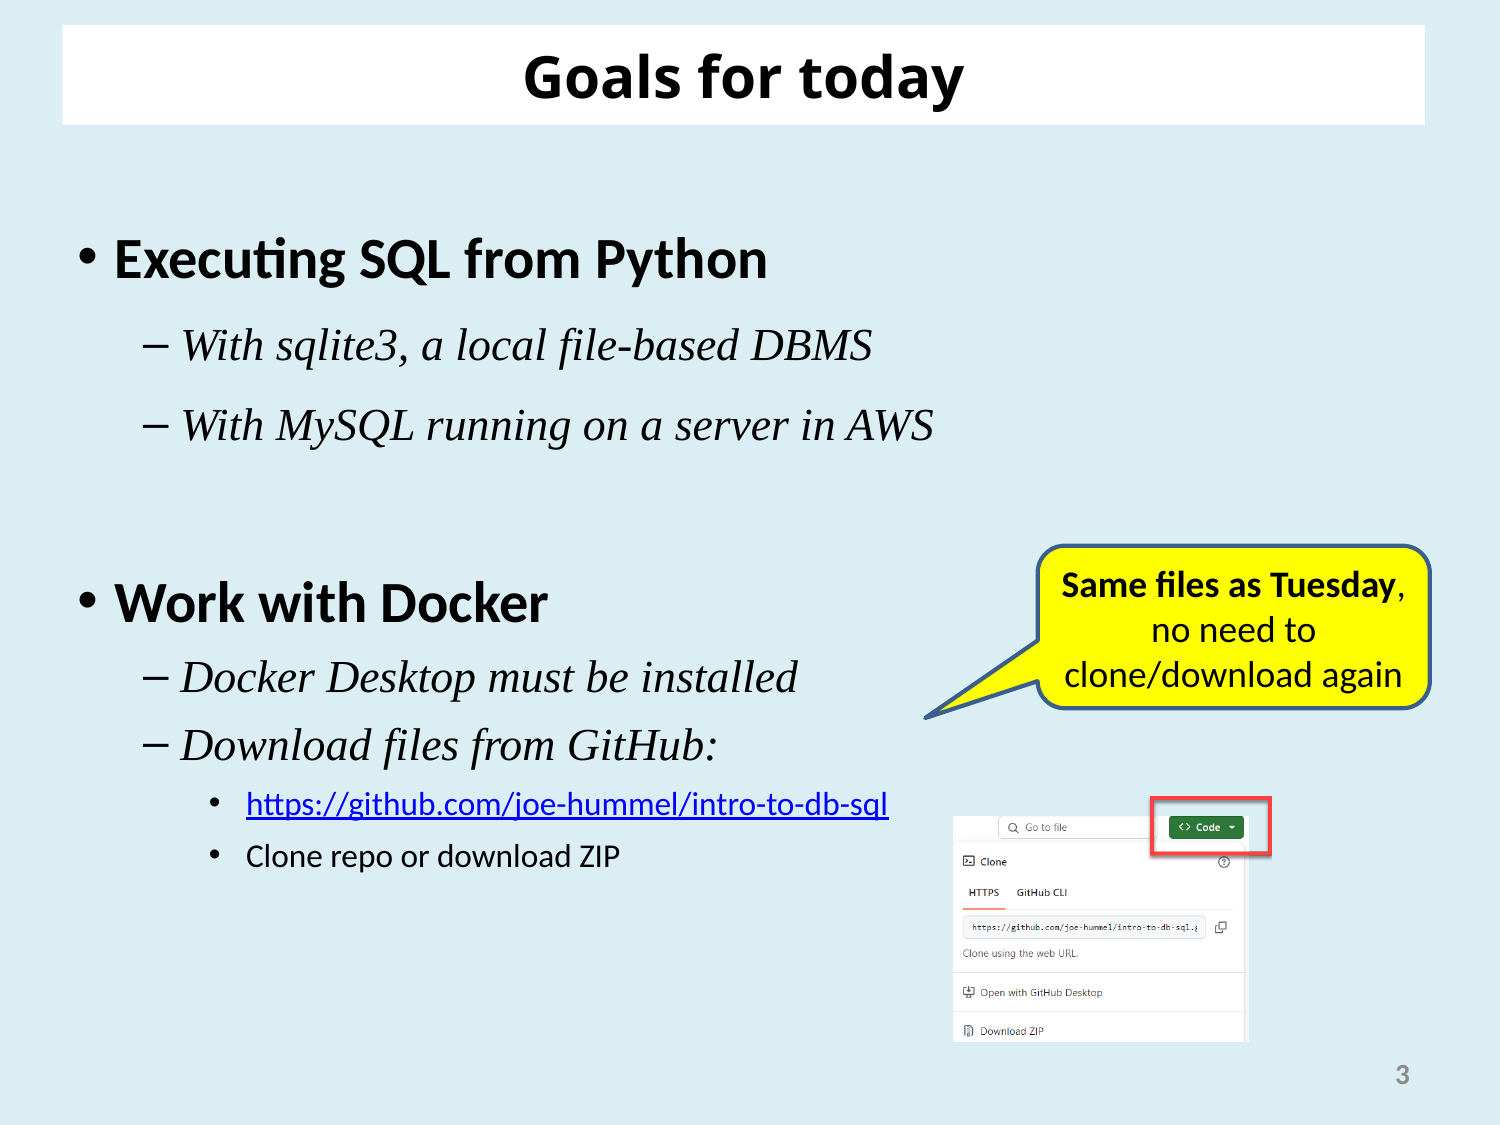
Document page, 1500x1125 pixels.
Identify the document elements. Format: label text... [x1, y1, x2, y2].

slide_number 3 [1312, 1042, 1425, 1103]
text_box Same files as Tuesday, no need to clone/download again [923, 543, 1432, 721]
picture [953, 795, 1273, 1043]
text_box Goals for today [62, 24, 1425, 125]
list Executing SQL from Python With sqlite3, a local file-based DBMS With MySQL running on a server in AWS Work with Docker Docker Desktop must be installed Download files from GitHub: https://github.com/joe-hummel/intro-to-db-sql Clone repo or download ZIP [62, 212, 1413, 988]
